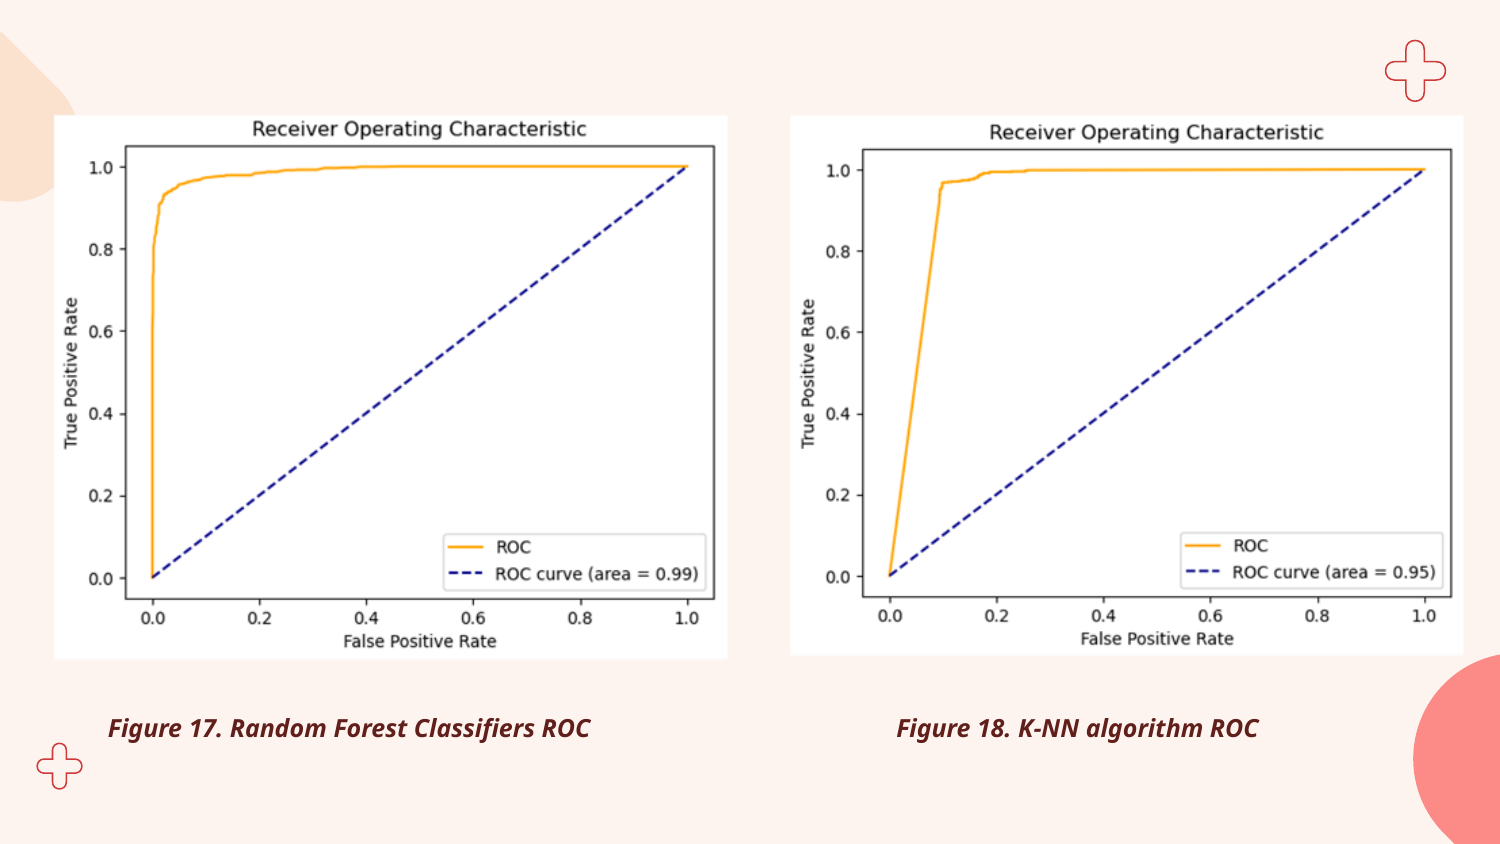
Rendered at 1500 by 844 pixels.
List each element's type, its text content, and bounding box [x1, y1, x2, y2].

text_box Figure 18. K-NN algorithm ROC [881, 697, 1374, 758]
picture [789, 113, 1466, 657]
picture [53, 113, 729, 661]
text_box Figure 17. Random Forest Classifiers ROC [93, 697, 689, 788]
